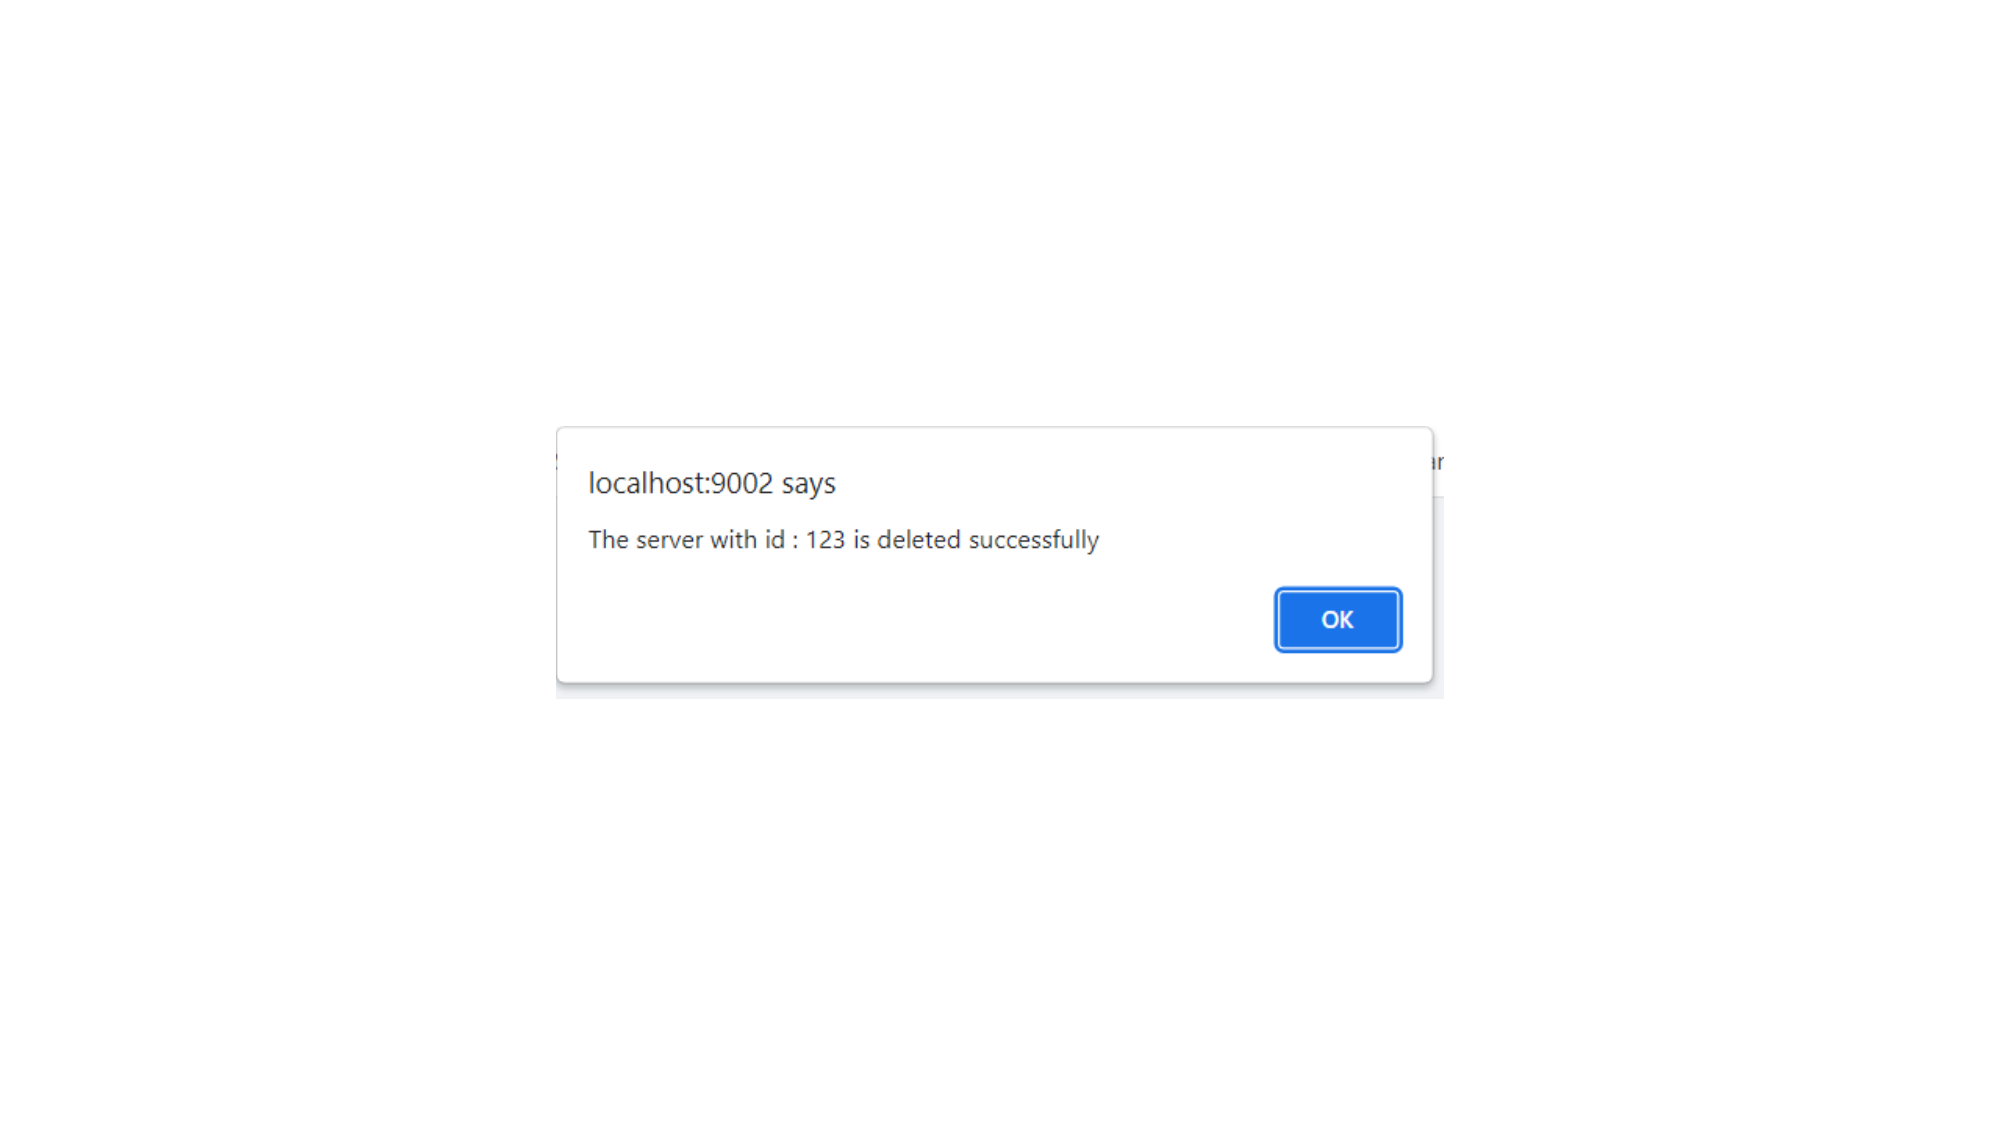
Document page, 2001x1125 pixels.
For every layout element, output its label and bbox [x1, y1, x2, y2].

picture [556, 426, 1444, 699]
